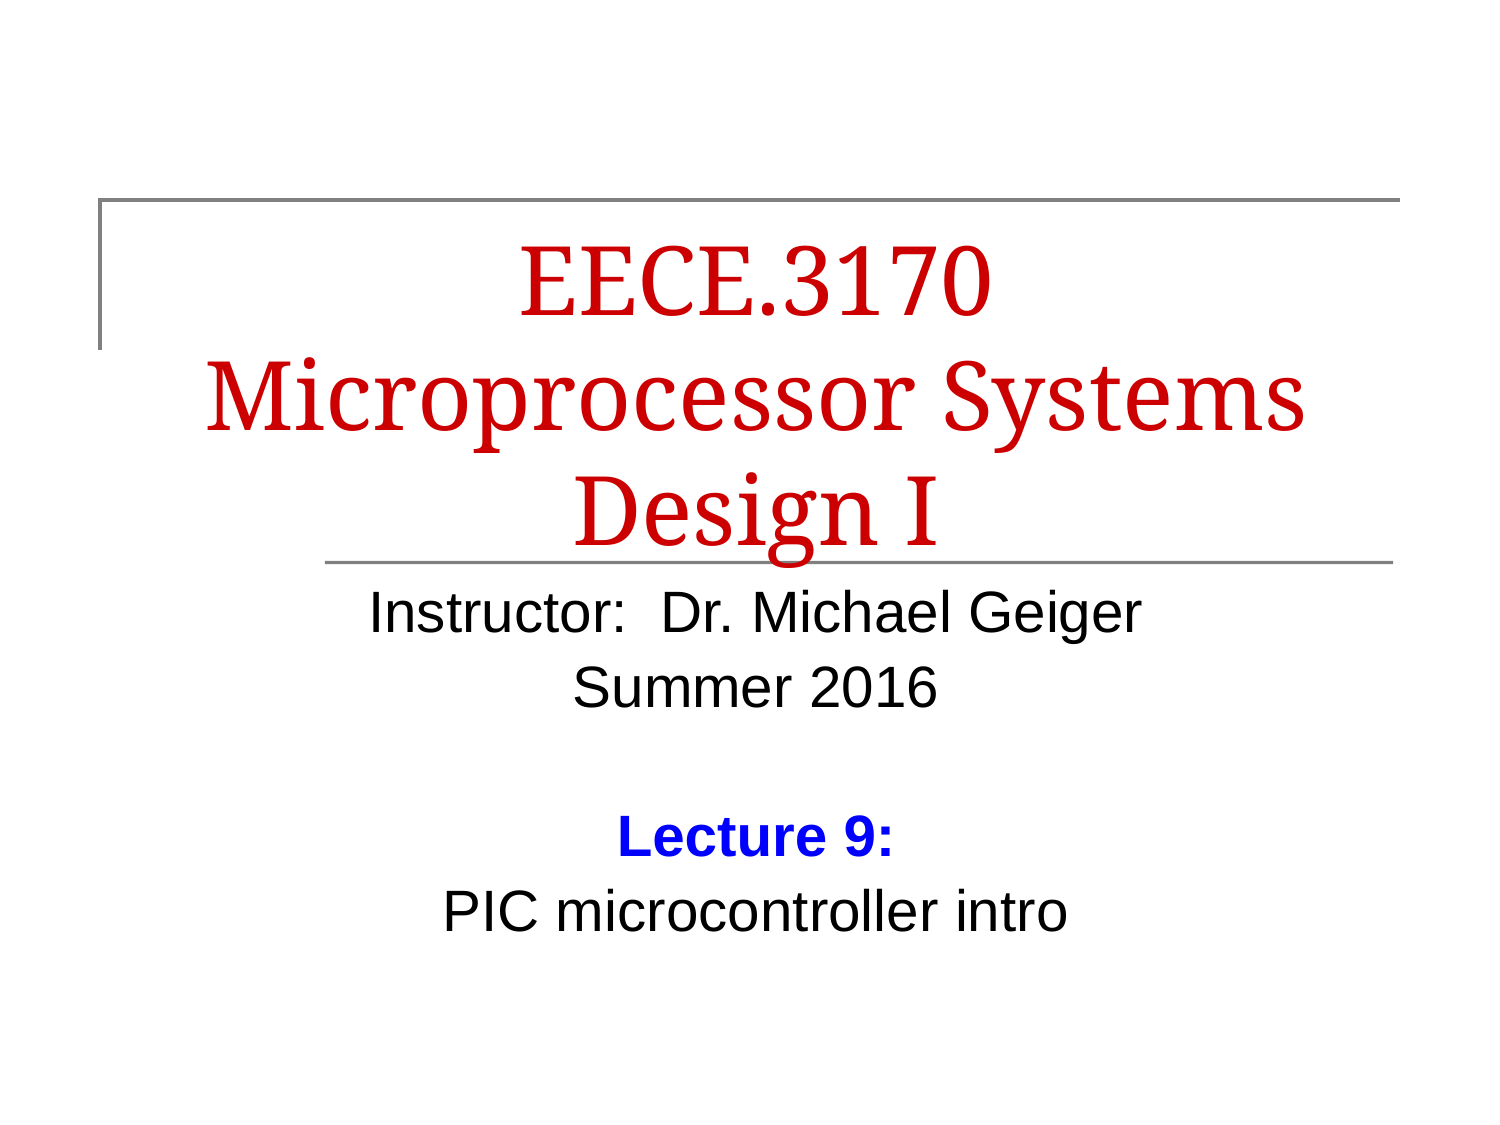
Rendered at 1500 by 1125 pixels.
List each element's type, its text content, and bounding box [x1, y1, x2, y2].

subtitle Instructor: Dr. Michael Geiger Summer 2016 Lecture 9: PIC microcontroller intro [112, 575, 1400, 1088]
title EECE.3170 Microprocessor Systems Design I [112, 212, 1401, 563]
